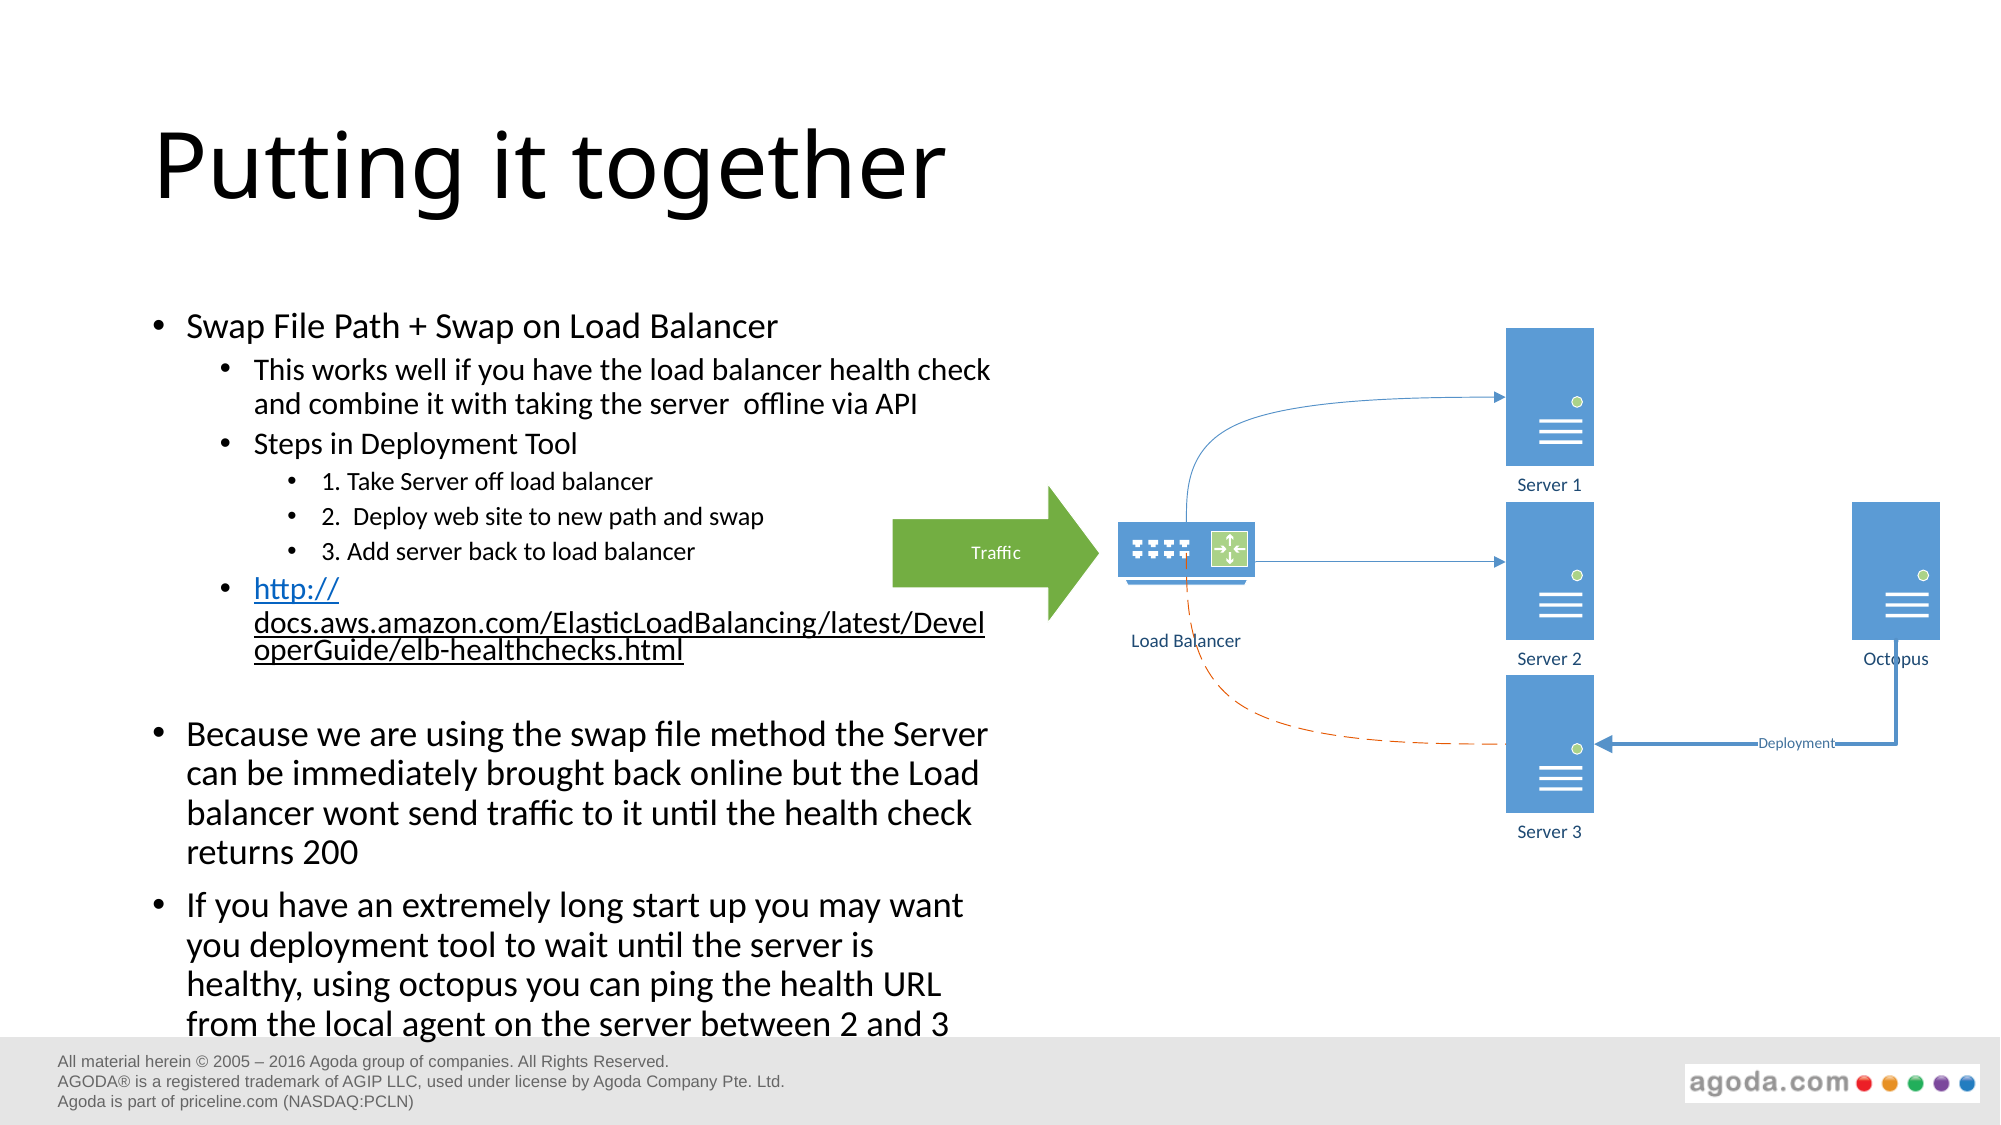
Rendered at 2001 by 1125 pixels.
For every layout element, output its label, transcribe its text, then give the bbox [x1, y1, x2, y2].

title Putting it together [137, 59, 1863, 278]
picture [1685, 1064, 1980, 1103]
list Swap File Path + Swap on Load Balancer This works well if you have the load balancer health check and combine it with taking the server offline via API Steps in Deployment Tool 1. Take Server off load balancer 2. Deploy web site to new path and swap 3. Add server back to load balancer http://docs.aws.amazon.com/ElasticLoadBalancing/latest/DeveloperGuide/elb-healthchecks.html Because we are using the swap file method the Server can be immediately brought back online but the Load balancer wont send traffic to it until the health check returns 200 If you have an extremely long start up you may want you deployment tool to wait until the server is healthy, using octopus you can ping the health URL from the local agent on the server between 2 and 3 [137, 299, 1012, 1053]
picture [889, 324, 1944, 856]
